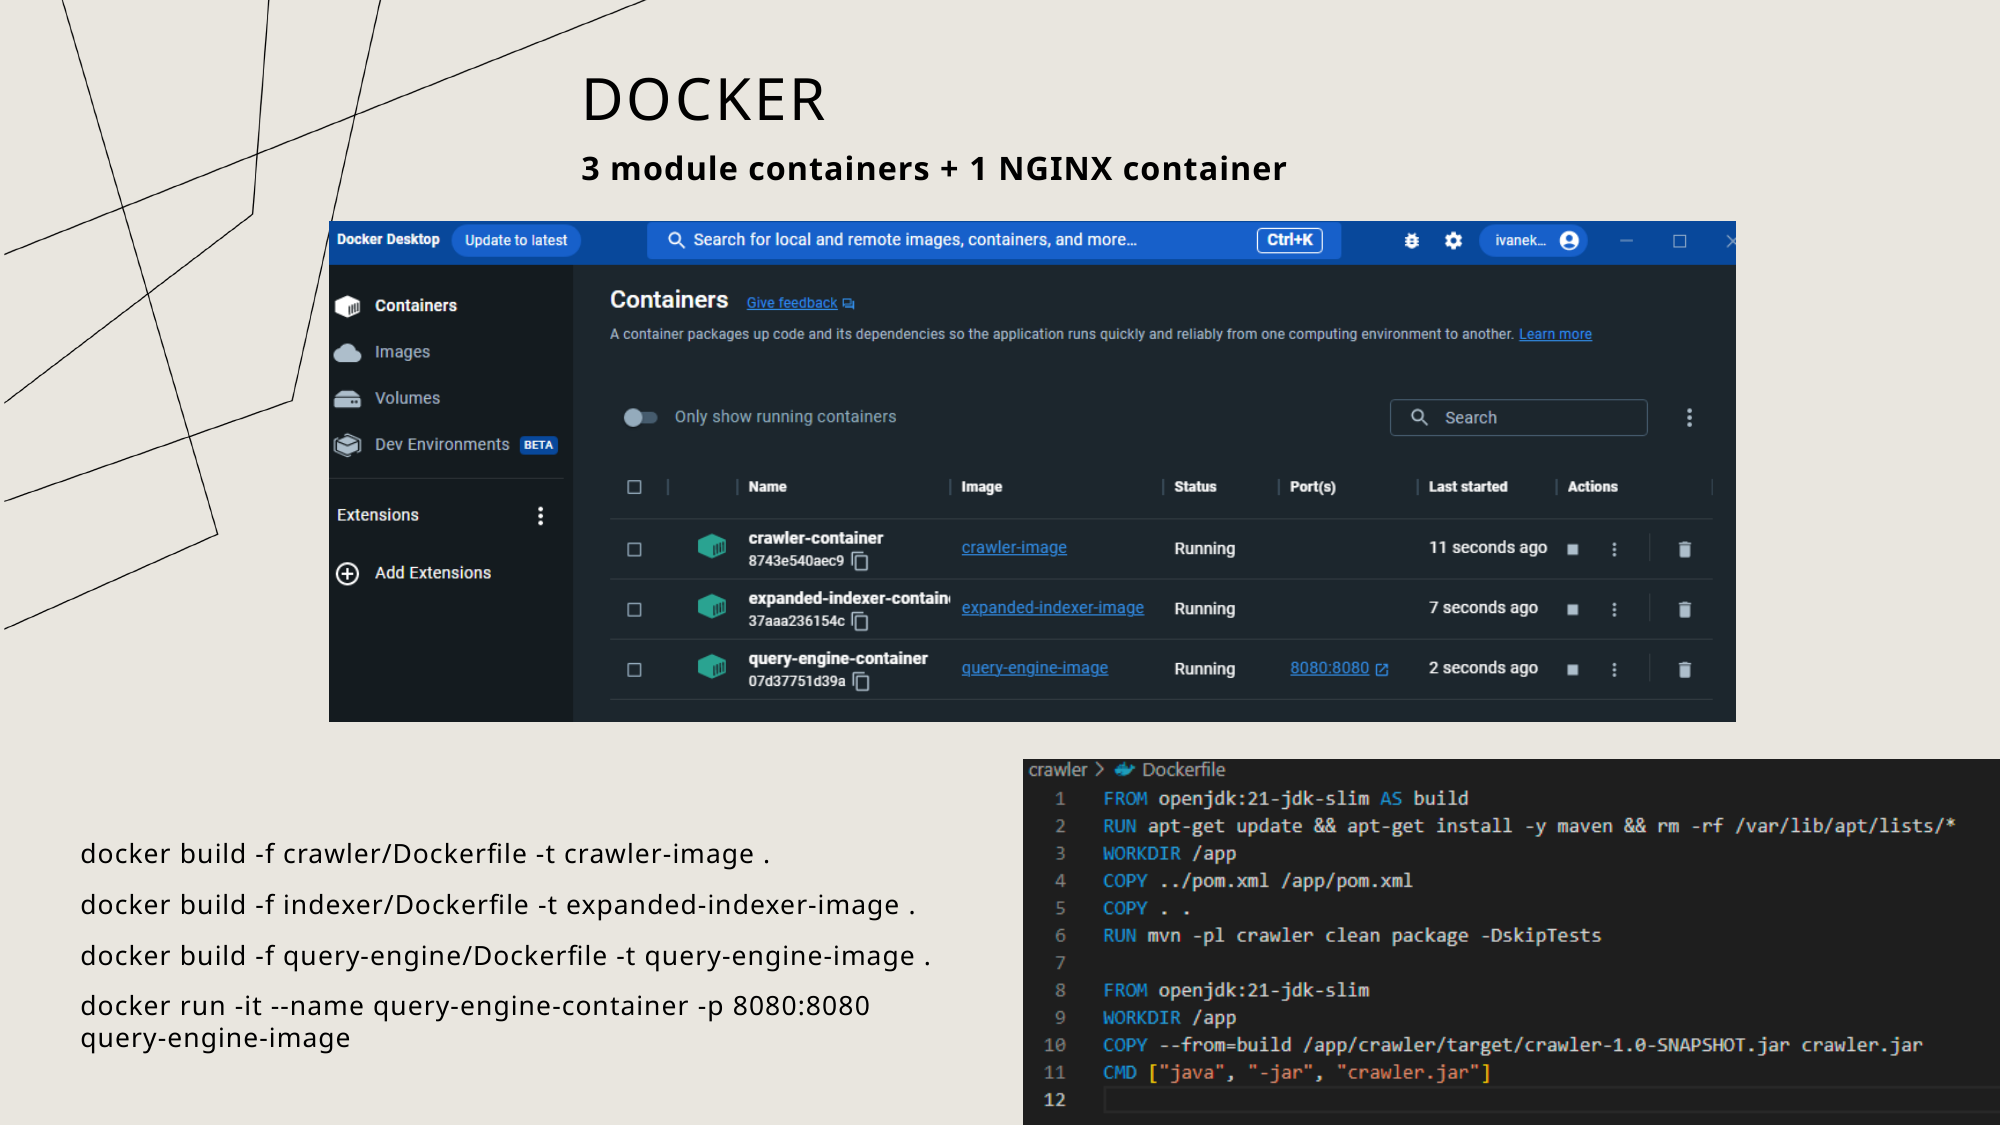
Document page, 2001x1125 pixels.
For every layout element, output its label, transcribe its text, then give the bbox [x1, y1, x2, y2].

picture [1023, 759, 2000, 1125]
picture [4, 0, 1736, 722]
list 3 module containers + 1 NGINX container [566, 145, 1343, 221]
title Docker [566, 0, 1069, 141]
list docker build -f crawler/Dockerfile -t crawler-image . docker build -f indexer/Dockerfile -t expanded-indexer-image . docker build -f query-engine/Dockerfile -t query-engine-image . docker run -it --name query-engine-container -p 8080:8080 query-engine-image [65, 836, 977, 1103]
